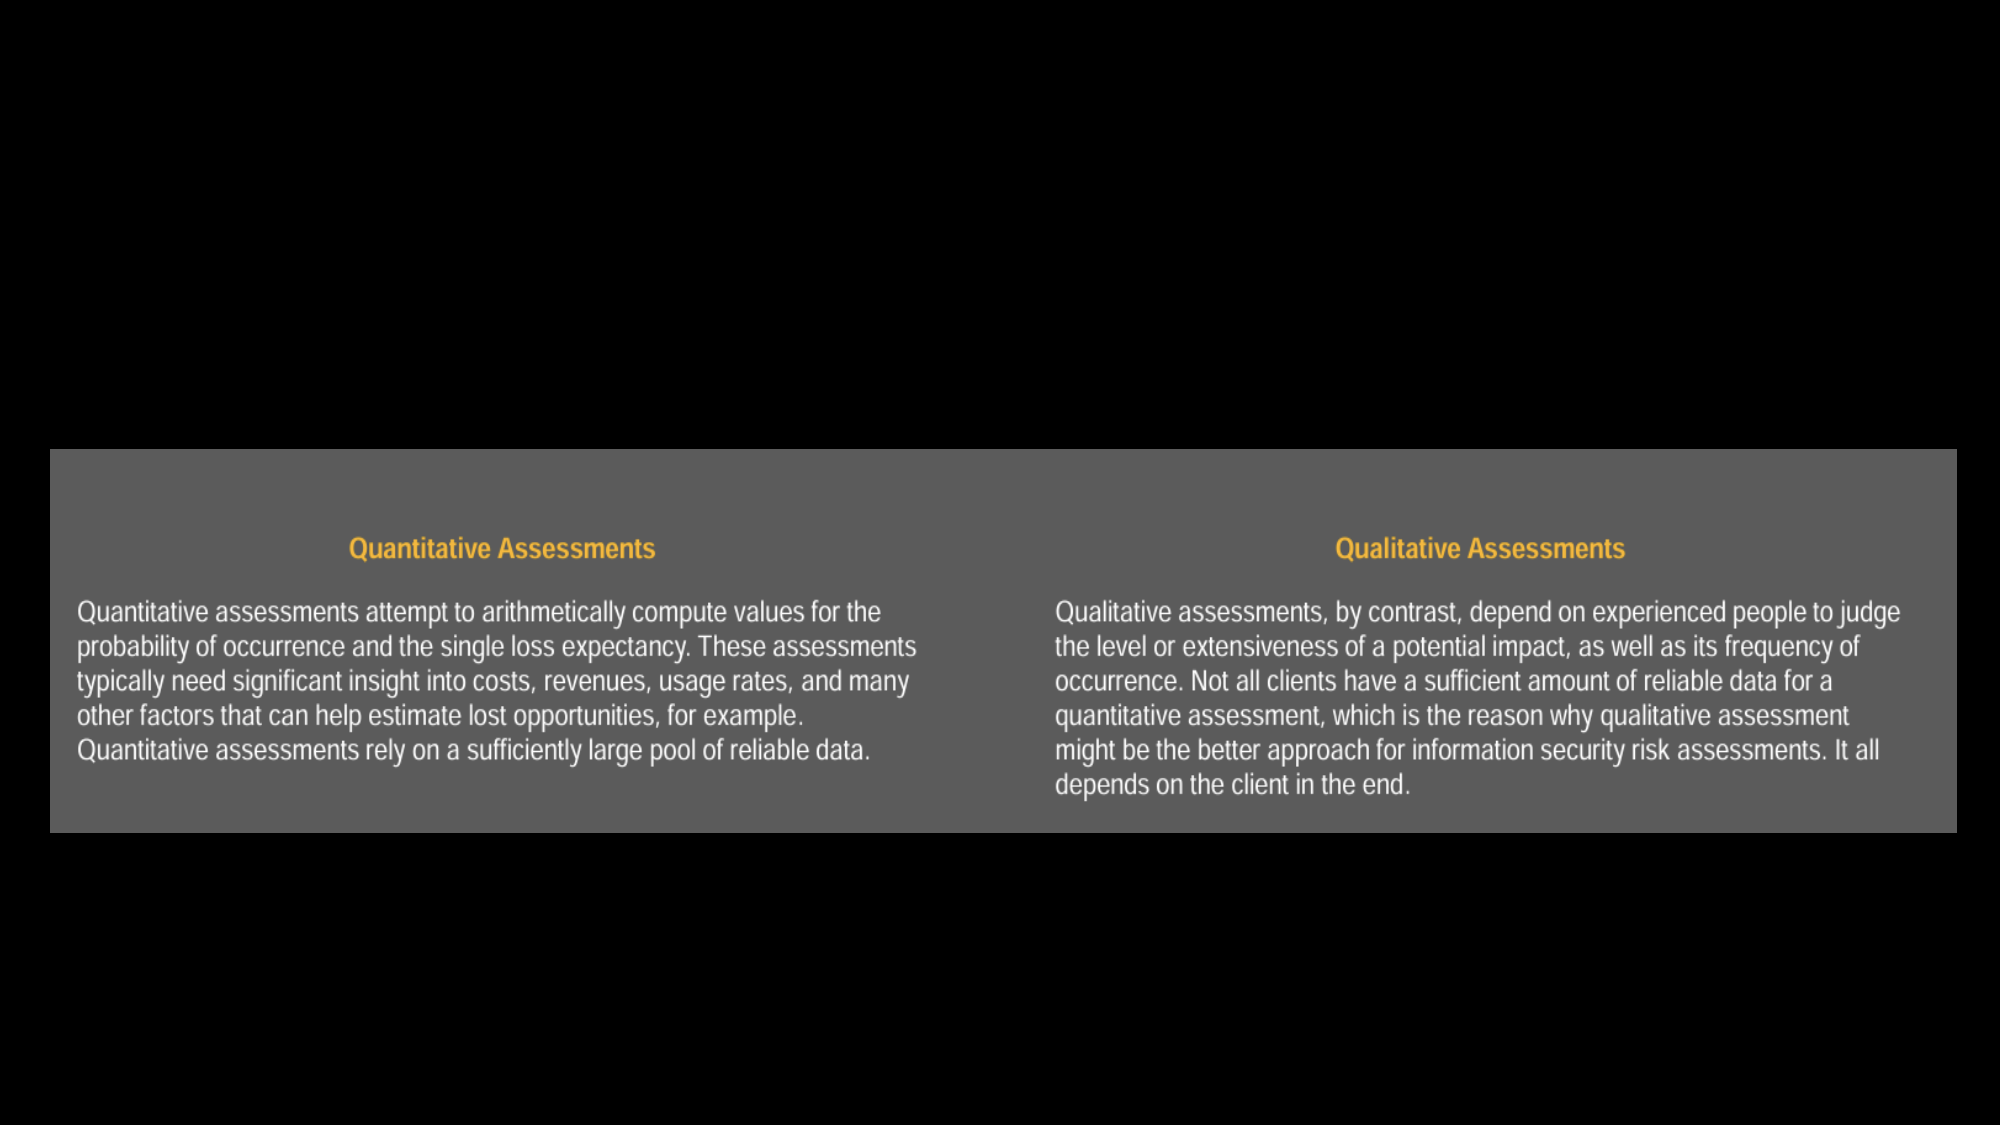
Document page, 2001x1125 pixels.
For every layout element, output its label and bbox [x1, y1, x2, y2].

list [49, 449, 1957, 833]
